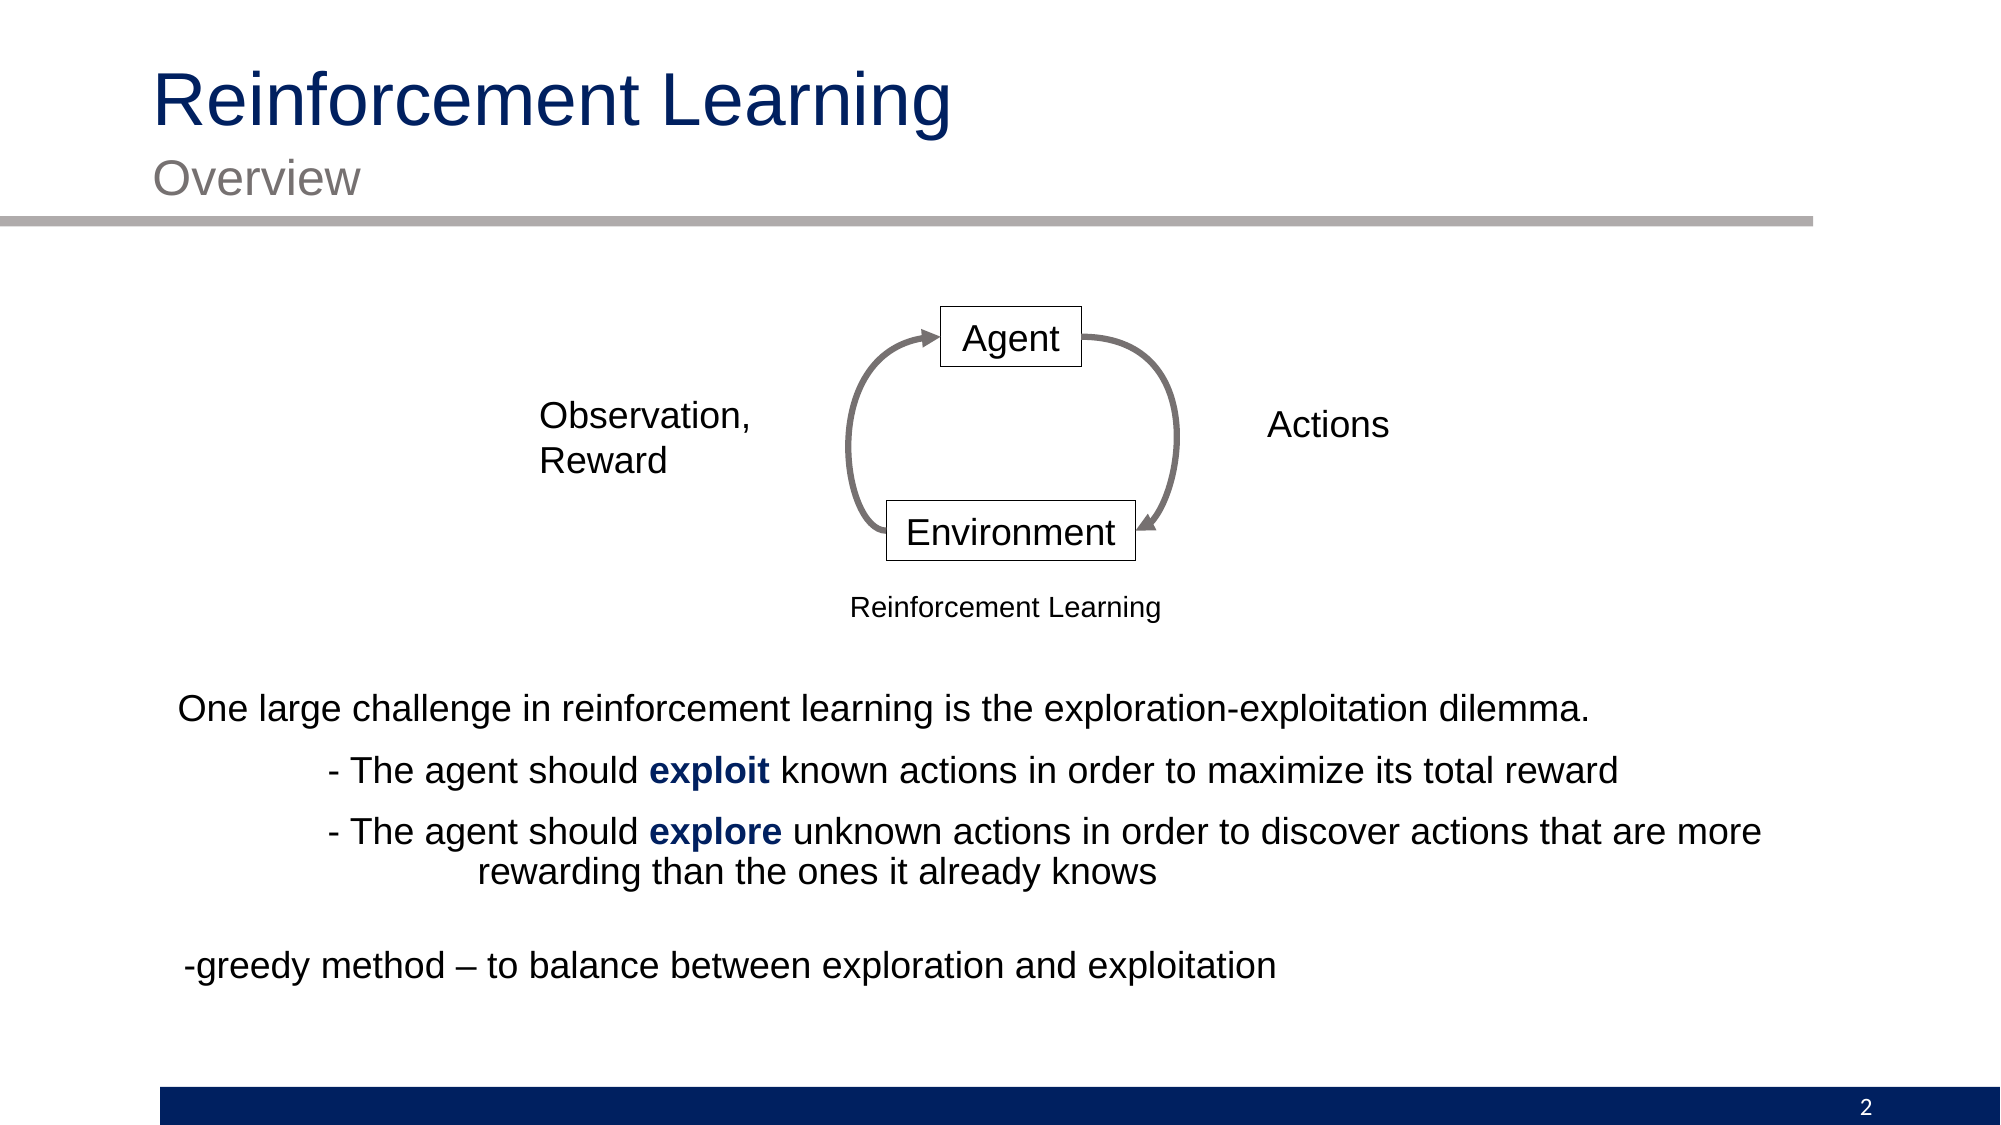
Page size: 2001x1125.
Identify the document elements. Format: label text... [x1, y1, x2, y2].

list One large challenge in reinforcement learning is the exploration-exploitation dilemma. - The agent should exploit known actions in order to maximize its total reward - The agent should explore unknown actions in order to discover actions that are more rewarding than the ones it already knows [162, 681, 1888, 913]
text_box [159, 1086, 1437, 1125]
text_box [1081, 337, 1136, 532]
text_box Actions [1252, 392, 1425, 453]
title Reinforcement Learning [137, 59, 1863, 137]
text_box Agent [940, 306, 1082, 367]
text_box [0, 215, 1814, 227]
text_box Environment [886, 500, 1136, 561]
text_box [886, 337, 941, 532]
text_box [1888, 1086, 2000, 1125]
slide_number 2 [1437, 1075, 1888, 1125]
text_box Overview [137, 137, 1863, 221]
text_box Observation, Reward [524, 383, 823, 488]
text_box Reinforcement Learning [835, 580, 1187, 631]
